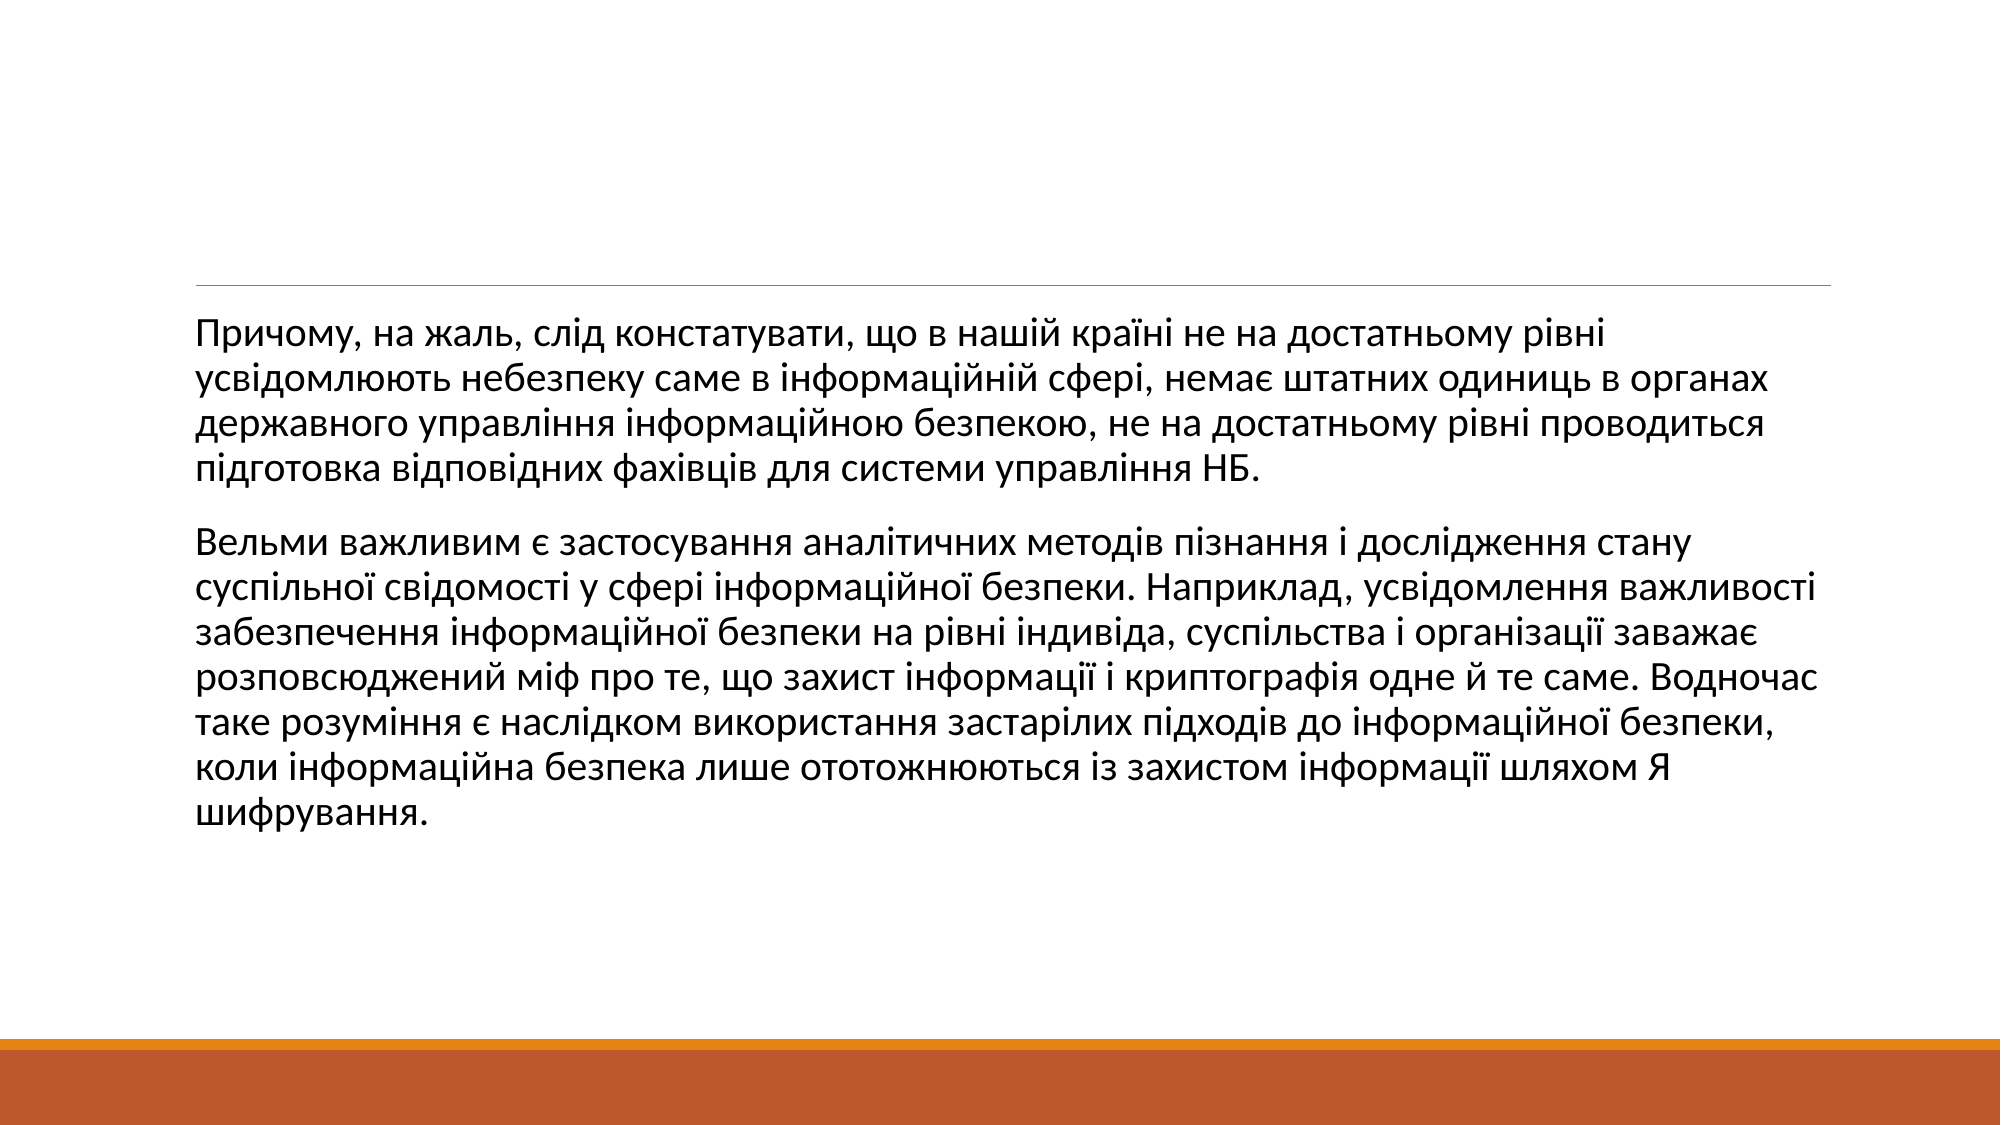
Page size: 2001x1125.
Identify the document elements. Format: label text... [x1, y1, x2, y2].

list Причому, на жаль, слід констатувати, що в нашій країні не на достатньому рівні усвідомлюють небезпеку саме в інформаційній сфері, немає штатних одиниць в органах державного управління інформаційною безпекою, не на достатньому рівні проводиться підготовка відповідних фахівців для системи управління НБ. Вельми важливим є застосування аналітичних методів пізнання і дослідження стану суспільної свідомості у сфері інформаційної безпеки. Наприклад, усвідомлення важливості забезпечення інформаційної безпеки на рівні індивіда, суспільства і організації заважає розповсюджений міф про те, що захист інформації і криптографія одне й те саме. Водночас таке розуміння є наслідком використання застарілих підходів до інформаційної безпеки, коли інформаційна безпека лише ототожнюються із захистом інформації шляхом Я шифрування. [180, 302, 1830, 963]
